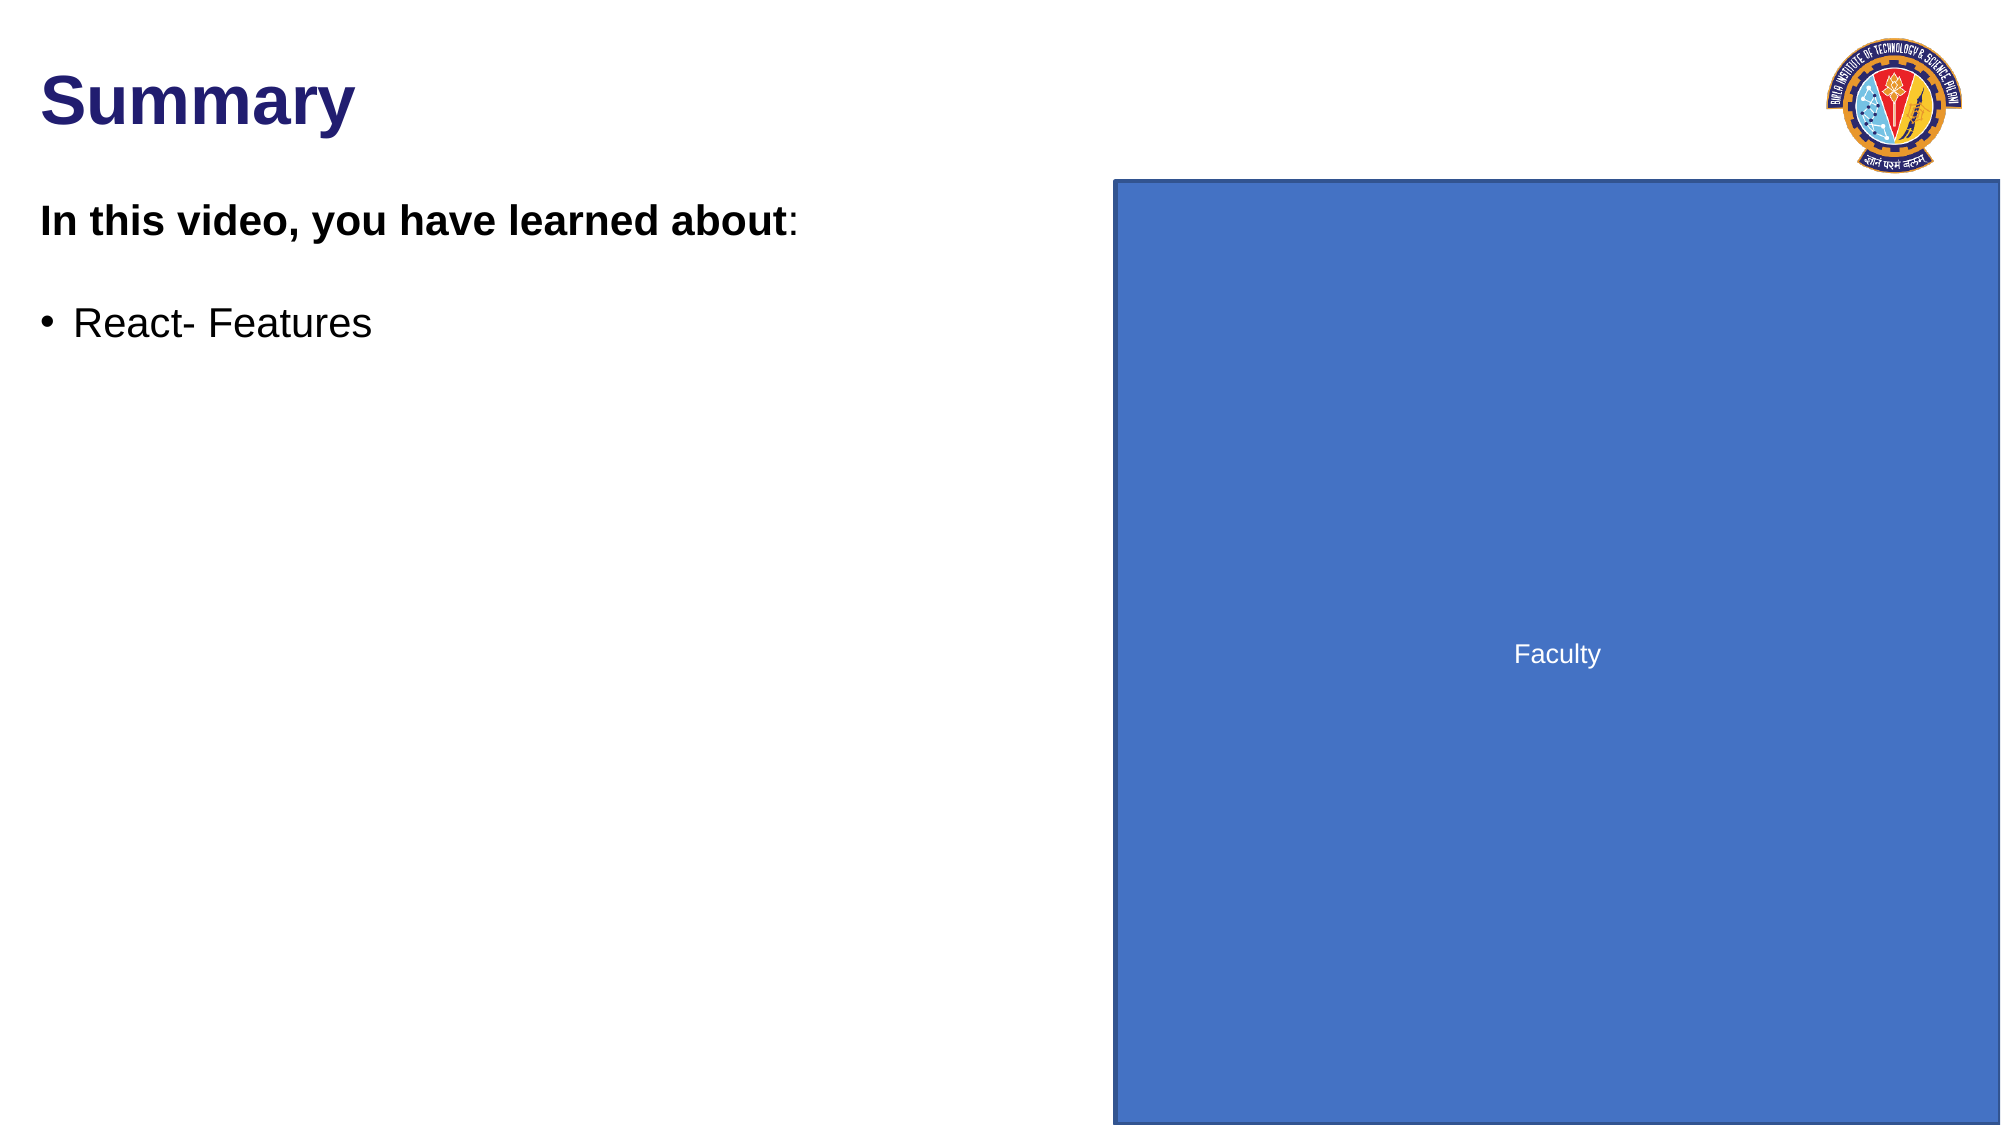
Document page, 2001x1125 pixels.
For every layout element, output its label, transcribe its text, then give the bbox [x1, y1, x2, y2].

picture [1825, 38, 1962, 174]
list React- Features [25, 288, 1000, 996]
